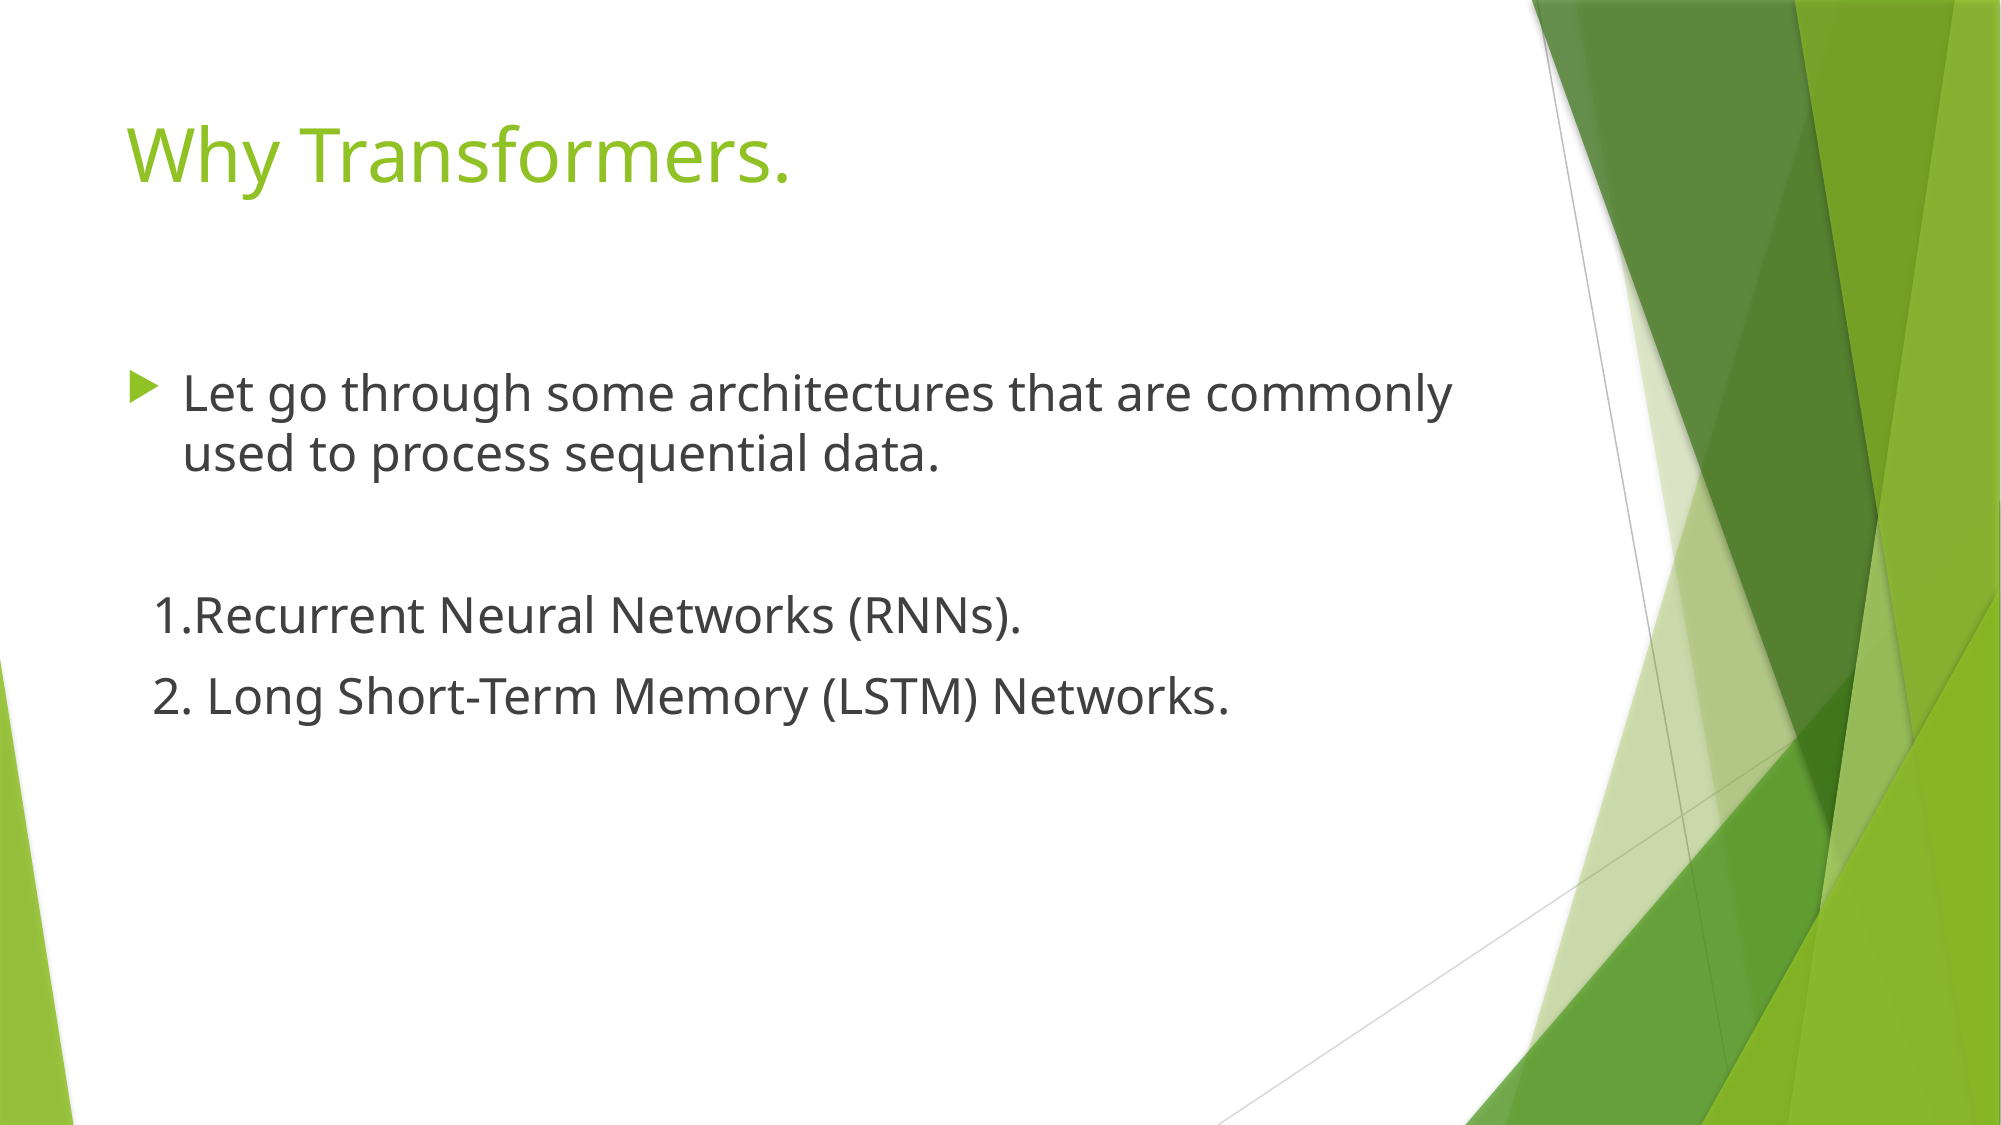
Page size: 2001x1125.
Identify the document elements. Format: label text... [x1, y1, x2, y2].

title Why Transformers. [111, 99, 1522, 317]
list Let go through some architectures that are commonly used to process sequential data. 1.Recurrent Neural Networks (RNNs). 2. Long Short-Term Memory (LSTM) Networks. [111, 354, 1522, 992]
